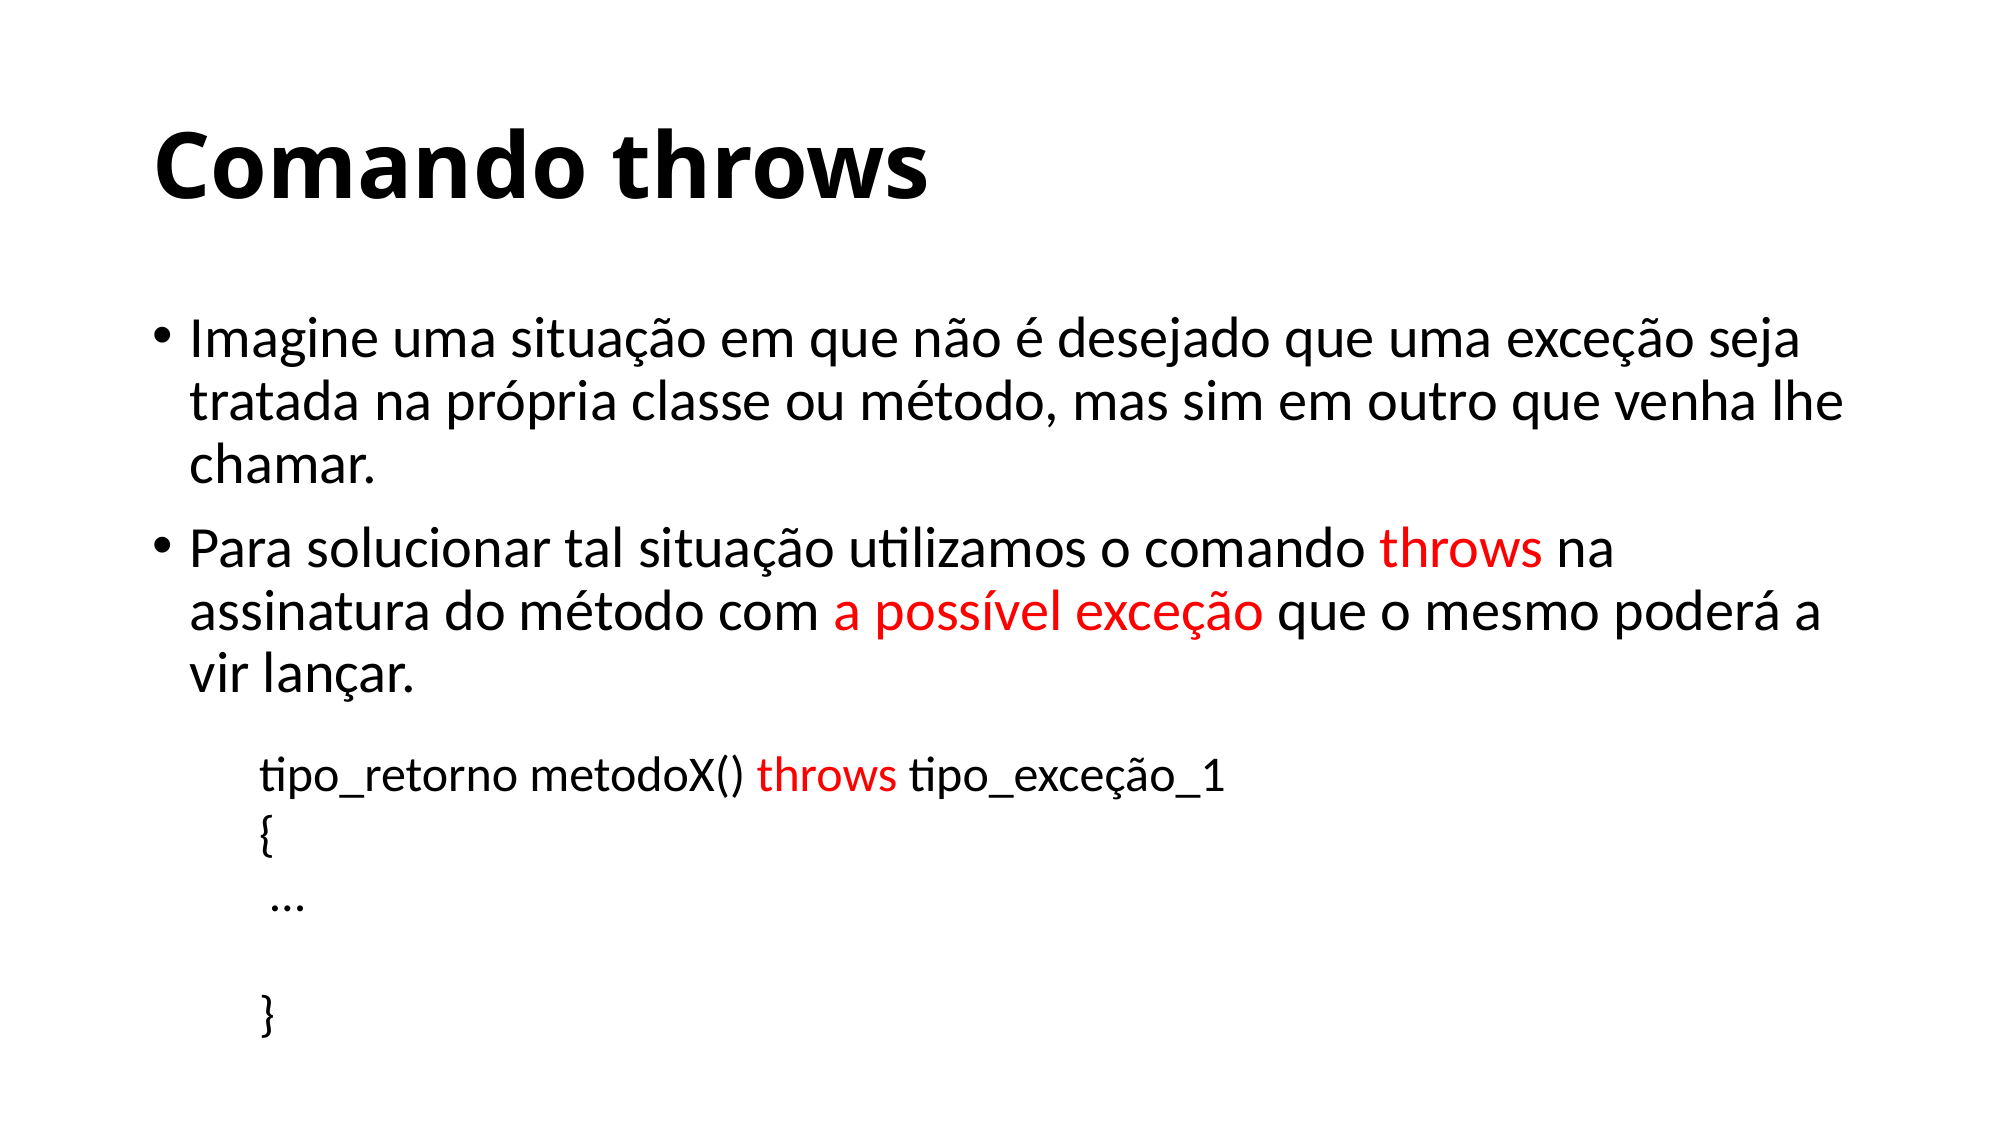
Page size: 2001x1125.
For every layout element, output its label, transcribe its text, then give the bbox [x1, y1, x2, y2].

title Comando throws [137, 59, 1863, 278]
list Imagine uma situação em que não é desejado que uma exceção seja tratada na própria classe ou método, mas sim em outro que venha lhe chamar. Para solucionar tal situação utilizamos o comando throws na assinatura do método com a possível exceção que o mesmo poderá a vir lançar. [137, 299, 1863, 1014]
text_box tipo_retorno metodoX() throws tipo_exceção_1 { … } [244, 733, 1245, 1125]
